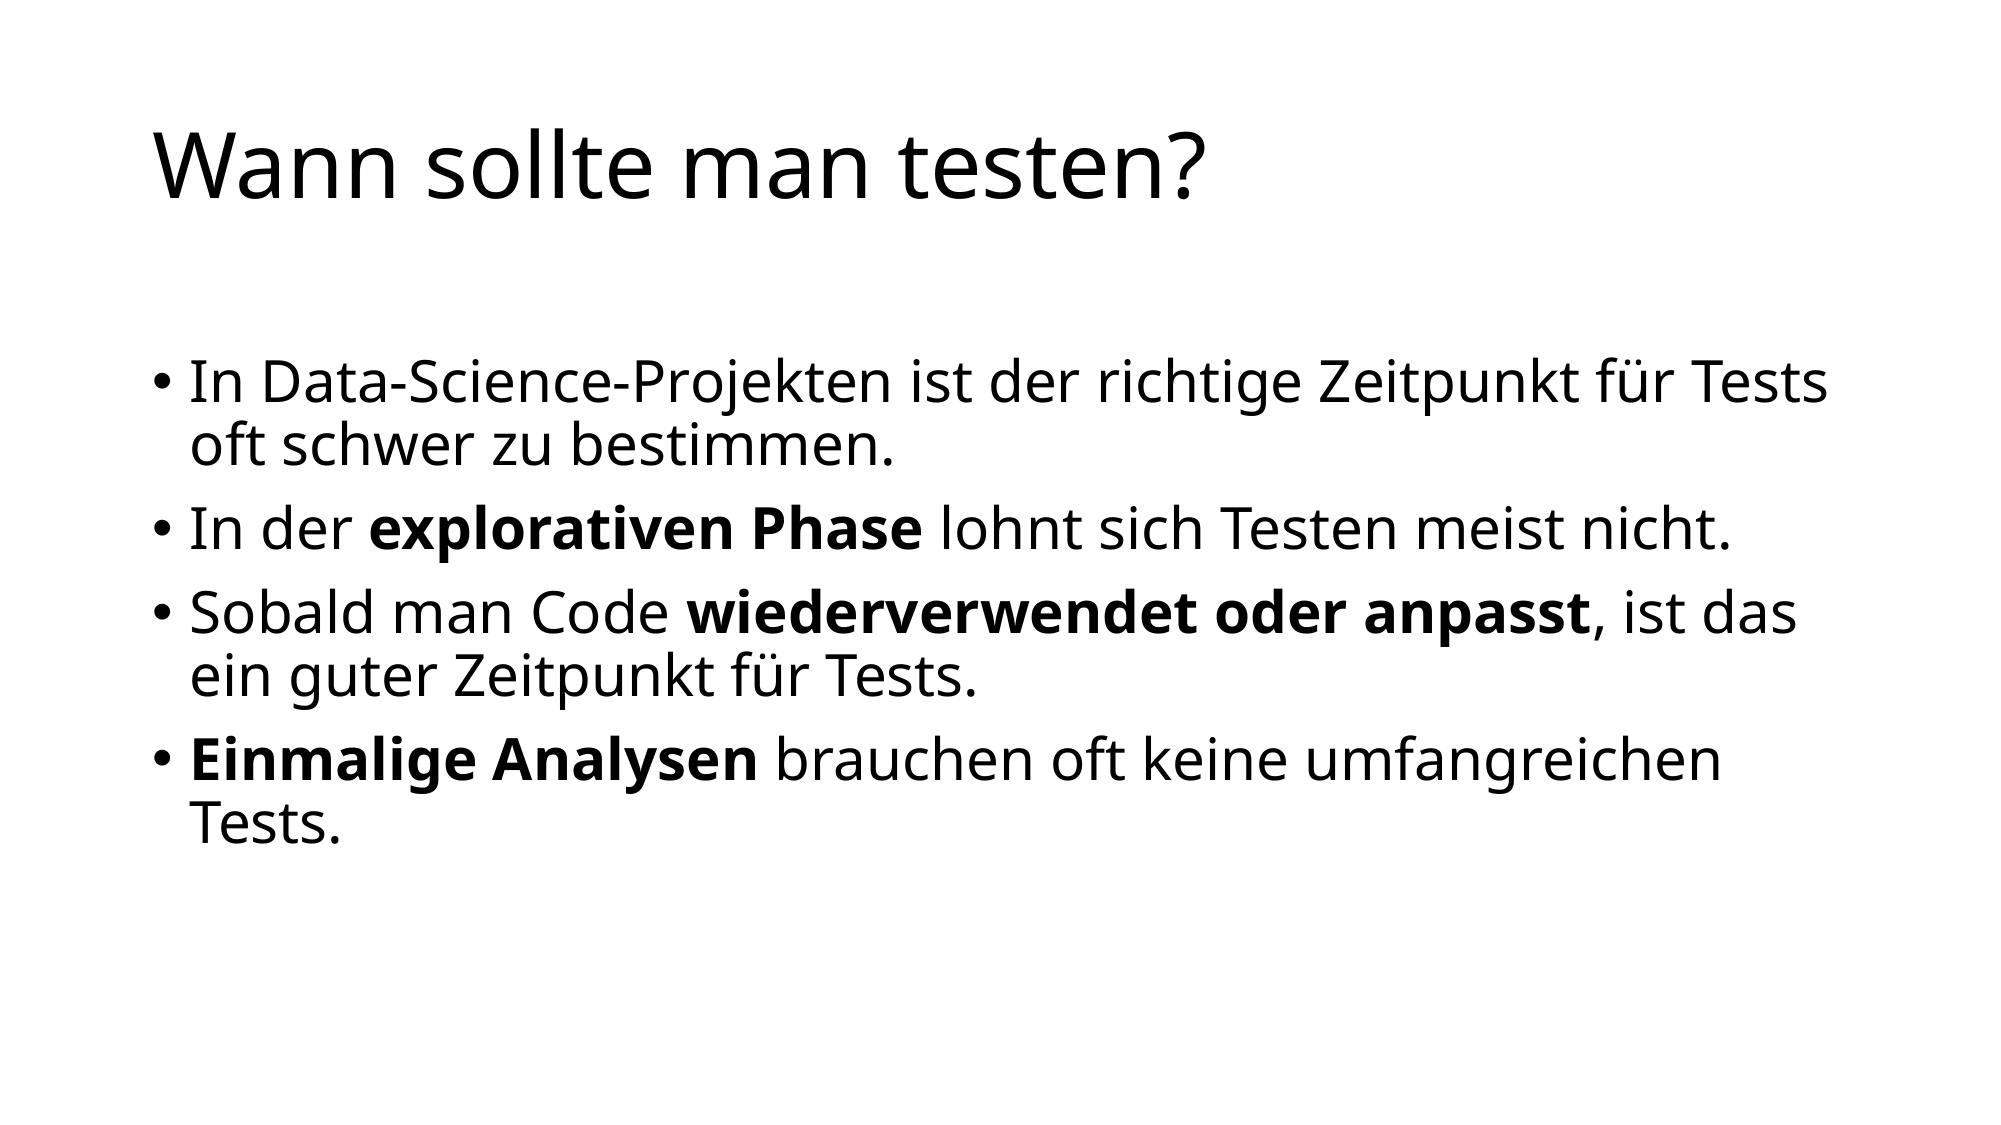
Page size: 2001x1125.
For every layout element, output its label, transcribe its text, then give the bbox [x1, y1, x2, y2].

title Wann sollte man testen? [137, 59, 1863, 278]
list In Data-Science-Projekten ist der richtige Zeitpunkt für Tests oft schwer zu bestimmen. In der explorativen Phase lohnt sich Testen meist nicht. Sobald man Code wiederverwendet oder anpasst, ist das ein guter Zeitpunkt für Tests. Einmalige Analysen brauchen oft keine umfangreichen Tests. [137, 345, 1863, 881]
